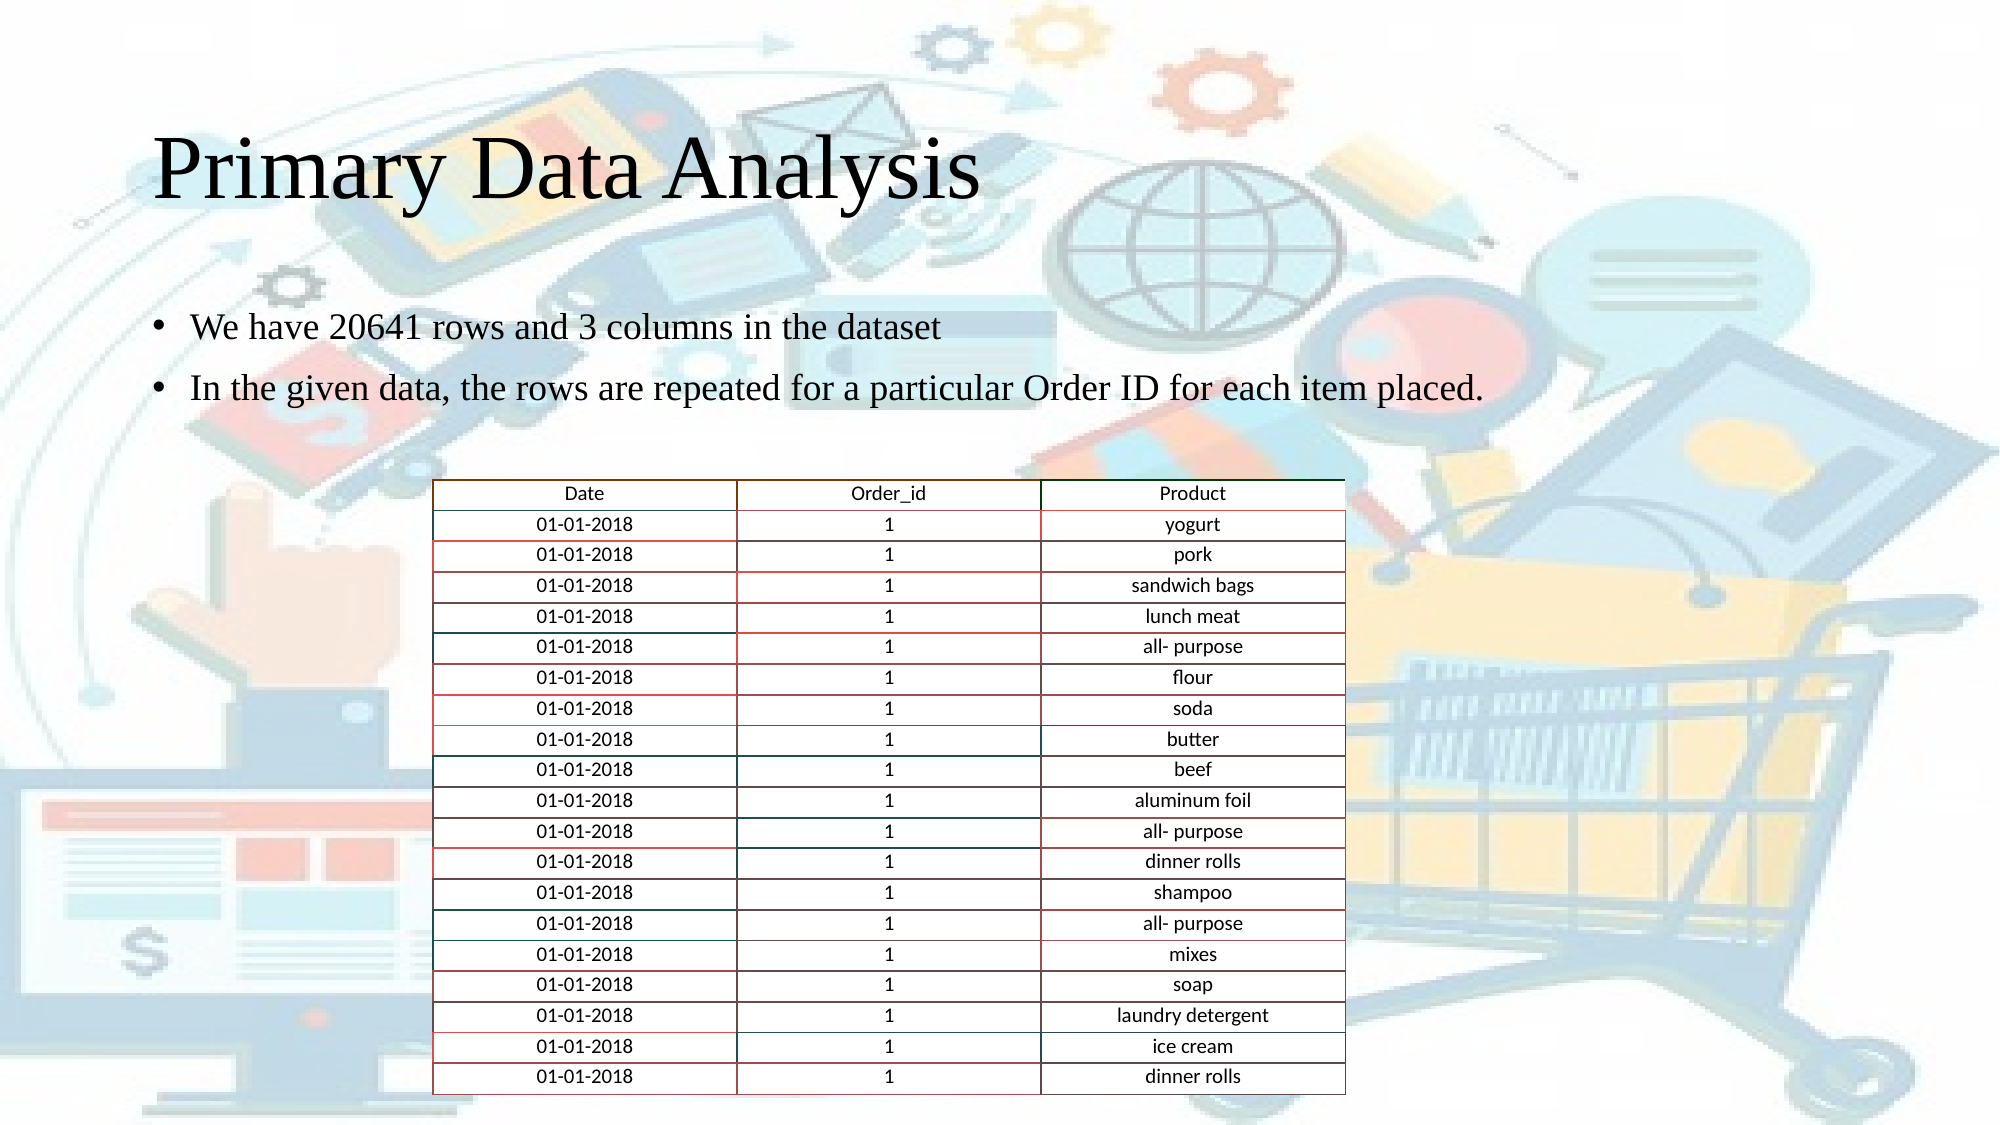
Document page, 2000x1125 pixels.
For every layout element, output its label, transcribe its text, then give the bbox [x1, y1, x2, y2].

table_cell 01-01-2018 [434, 880, 736, 909]
table_cell 01-01-2018 [434, 1003, 736, 1032]
table_cell 01-01-2018 [434, 542, 736, 571]
table_cell 01-01-2018 [434, 696, 736, 725]
table_cell pork [1042, 542, 1345, 571]
table_cell 1 [738, 1033, 1040, 1062]
table_cell all- purpose [1042, 634, 1345, 663]
table_cell 01-01-2018 [434, 604, 736, 632]
table_cell 1 [738, 696, 1040, 725]
table_cell 01-01-2018 [434, 911, 736, 940]
table_cell all- purpose [1042, 911, 1345, 940]
table_cell dinner rolls [1042, 849, 1345, 878]
table_cell flour [1042, 665, 1345, 694]
table_cell 01-01-2018 [434, 941, 736, 970]
table_header Order_id [738, 481, 1040, 510]
title Primary Data Analysis [137, 59, 1862, 278]
table_cell 1 [738, 573, 1040, 602]
table_cell 1 [738, 849, 1040, 878]
table_cell 1 [738, 880, 1040, 909]
table_cell dinner rolls [1042, 1064, 1345, 1094]
table_header Product [1042, 481, 1345, 510]
table_cell 01-01-2018 [434, 849, 736, 878]
table_cell 1 [738, 1064, 1040, 1094]
table_cell 01-01-2018 [434, 1033, 736, 1062]
table_cell mixes [1042, 941, 1345, 970]
table_cell 01-01-2018 [434, 1064, 736, 1094]
table_cell soda [1042, 696, 1345, 725]
table_cell 1 [738, 511, 1040, 540]
table_cell 1 [738, 726, 1040, 755]
table_cell 1 [738, 819, 1040, 847]
table_cell 01-01-2018 [434, 819, 736, 847]
table_cell shampoo [1042, 880, 1345, 909]
table_cell sandwich bags [1042, 573, 1345, 602]
table_cell all- purpose [1042, 819, 1345, 847]
table_cell 1 [738, 941, 1040, 970]
table_cell 01-01-2018 [434, 665, 736, 694]
table_cell 1 [738, 788, 1040, 817]
table_cell 01-01-2018 [434, 634, 736, 663]
table_cell 1 [738, 665, 1040, 694]
table_cell 01-01-2018 [434, 788, 736, 817]
table_cell 01-01-2018 [434, 757, 736, 786]
table_cell 1 [738, 911, 1040, 940]
table_cell 1 [738, 634, 1040, 663]
table_cell 1 [738, 604, 1040, 632]
list We have 20641 rows and 3 columns in the dataset In the given data, the rows are repeated for a particular Order ID for each item placed. [137, 299, 1662, 457]
table_cell butter [1042, 726, 1345, 755]
table_cell ice cream [1042, 1033, 1345, 1062]
table_header Date [434, 481, 736, 510]
table_cell 1 [738, 1003, 1040, 1032]
table_cell 1 [738, 542, 1040, 571]
table_cell 1 [738, 972, 1040, 1001]
table_cell 01-01-2018 [434, 972, 736, 1001]
table_cell 01-01-2018 [434, 726, 736, 755]
table_cell 1 [738, 757, 1040, 786]
table_cell soap [1042, 972, 1345, 1001]
table_cell yogurt [1042, 511, 1345, 540]
table_cell 01-01-2018 [434, 573, 736, 602]
table_cell 01-01-2018 [434, 511, 736, 540]
table_cell lunch meat [1042, 604, 1345, 632]
table_cell aluminum foil [1042, 788, 1345, 817]
table_cell laundry detergent [1042, 1003, 1345, 1032]
table_cell beef [1042, 757, 1345, 786]
